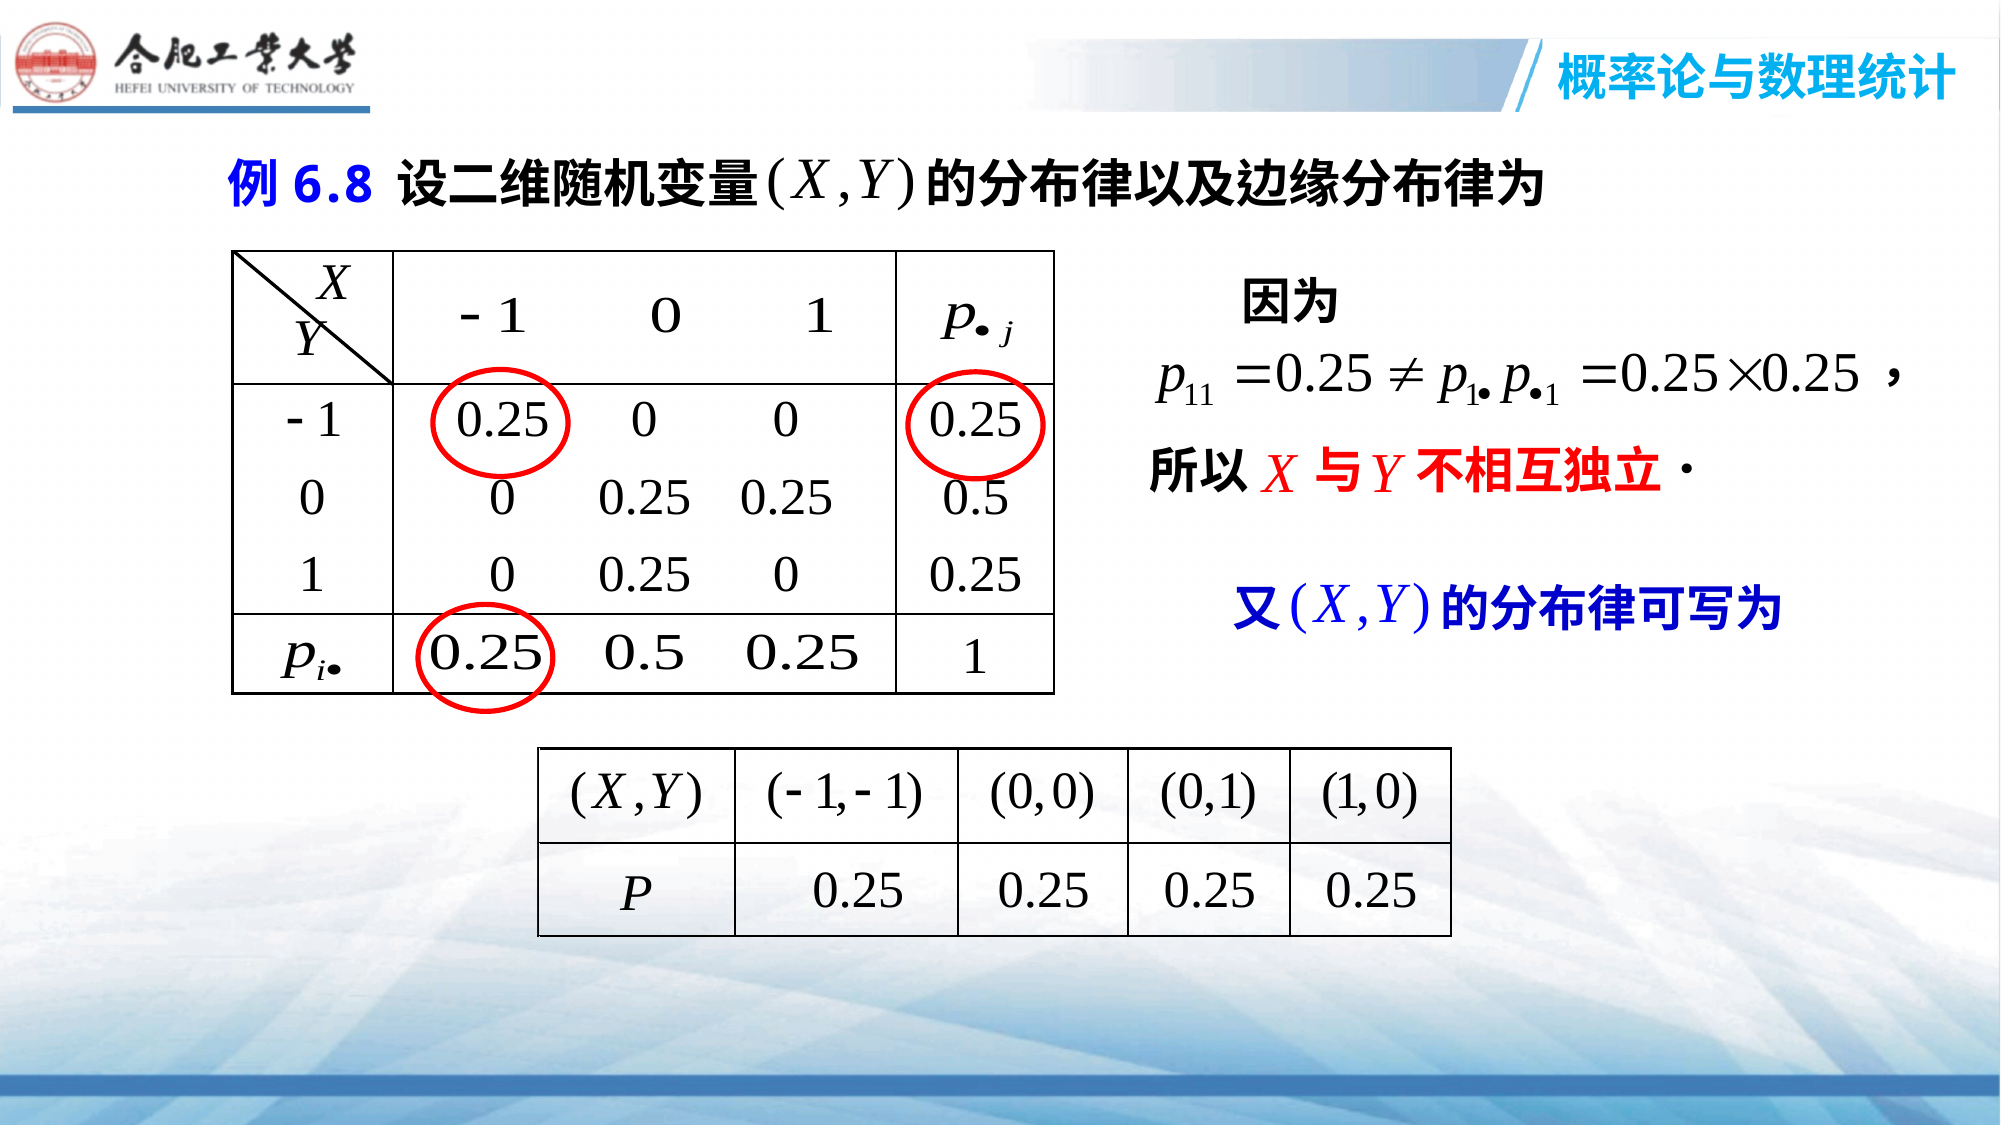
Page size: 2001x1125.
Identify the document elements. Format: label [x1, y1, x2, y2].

picture [0, 0, 2001, 1125]
text_box [173, 250, 1113, 747]
text_box [1149, 440, 1756, 576]
text_box [537, 747, 1453, 963]
text_box [1142, 271, 1914, 446]
text_box [1232, 572, 1899, 653]
text_box [227, 144, 1582, 264]
